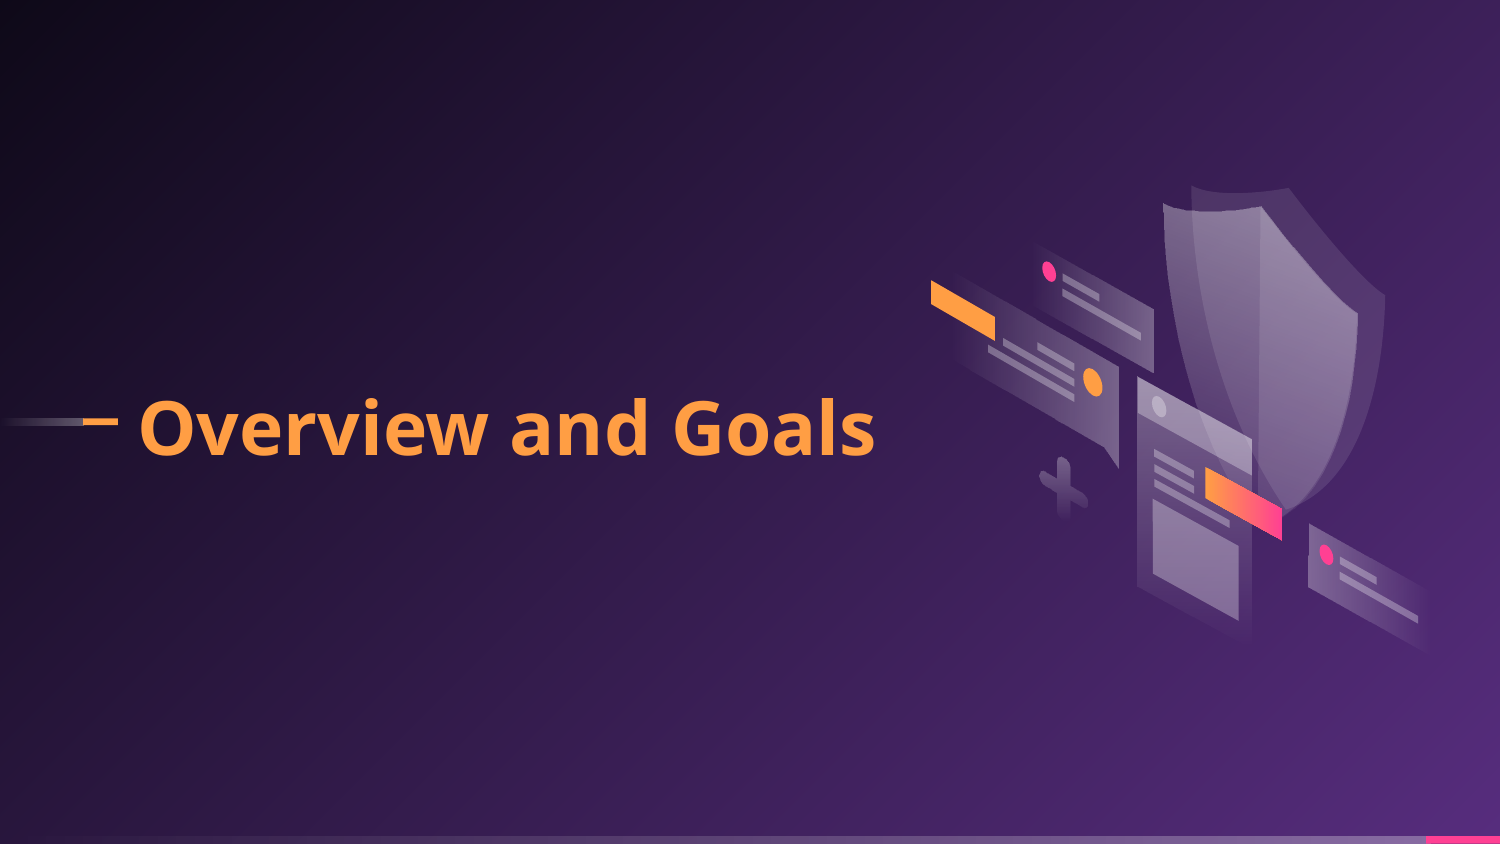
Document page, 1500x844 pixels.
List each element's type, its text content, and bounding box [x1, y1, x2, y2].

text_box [930, 185, 1432, 657]
title Overview and Goals [137, 281, 925, 472]
